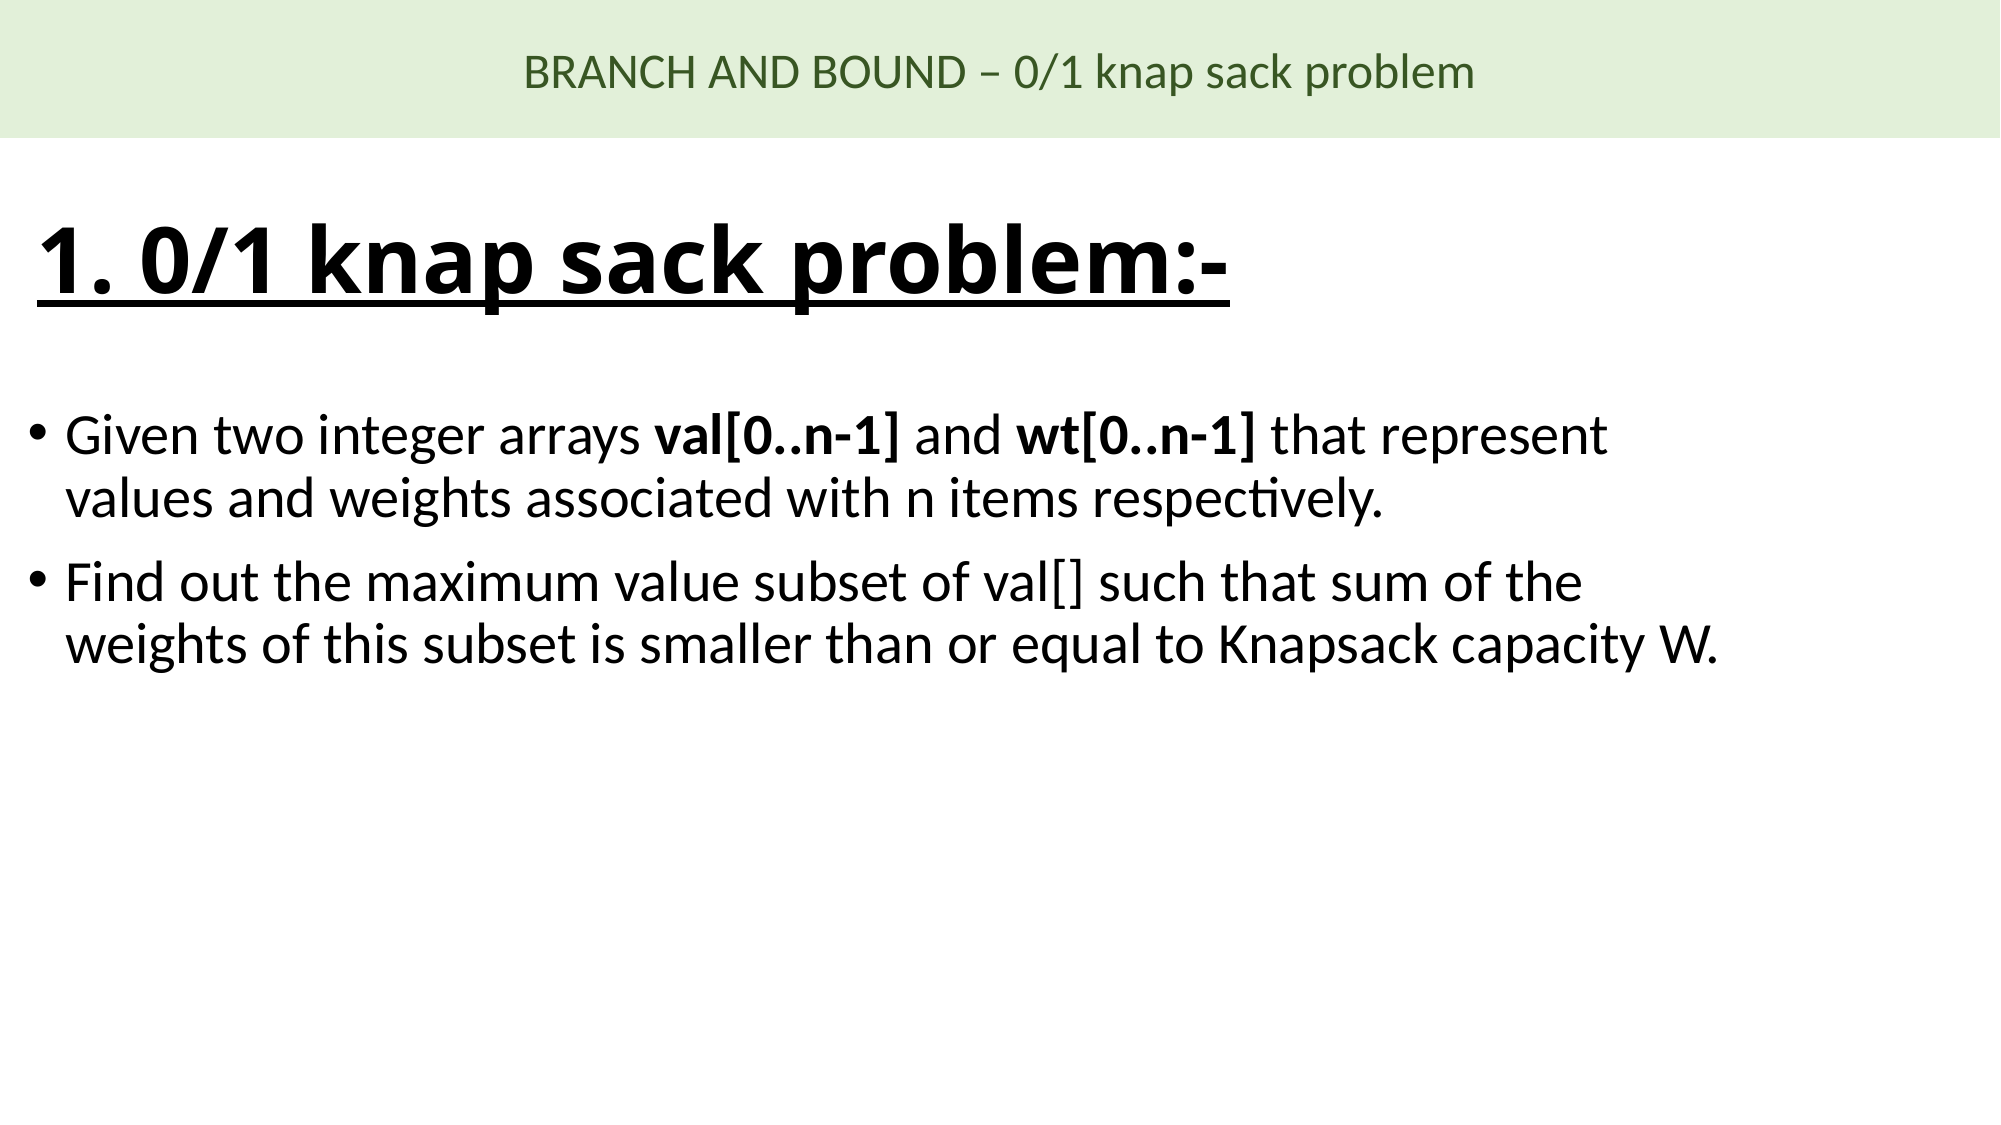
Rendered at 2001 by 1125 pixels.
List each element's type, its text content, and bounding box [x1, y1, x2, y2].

list Given two integer arrays val[0..n-1] and wt[0..n-1] that represent values and weights associated with n items respectively. Find out the maximum value subset of val[] such that sum of the weights of this subset is smaller than or equal to Knapsack capacity W. [12, 396, 1738, 1111]
text_box BRANCH AND BOUND – 0/1 knap sack problem [0, 0, 2000, 138]
title 1. 0/1 knap sack problem:- [21, 155, 1747, 373]
